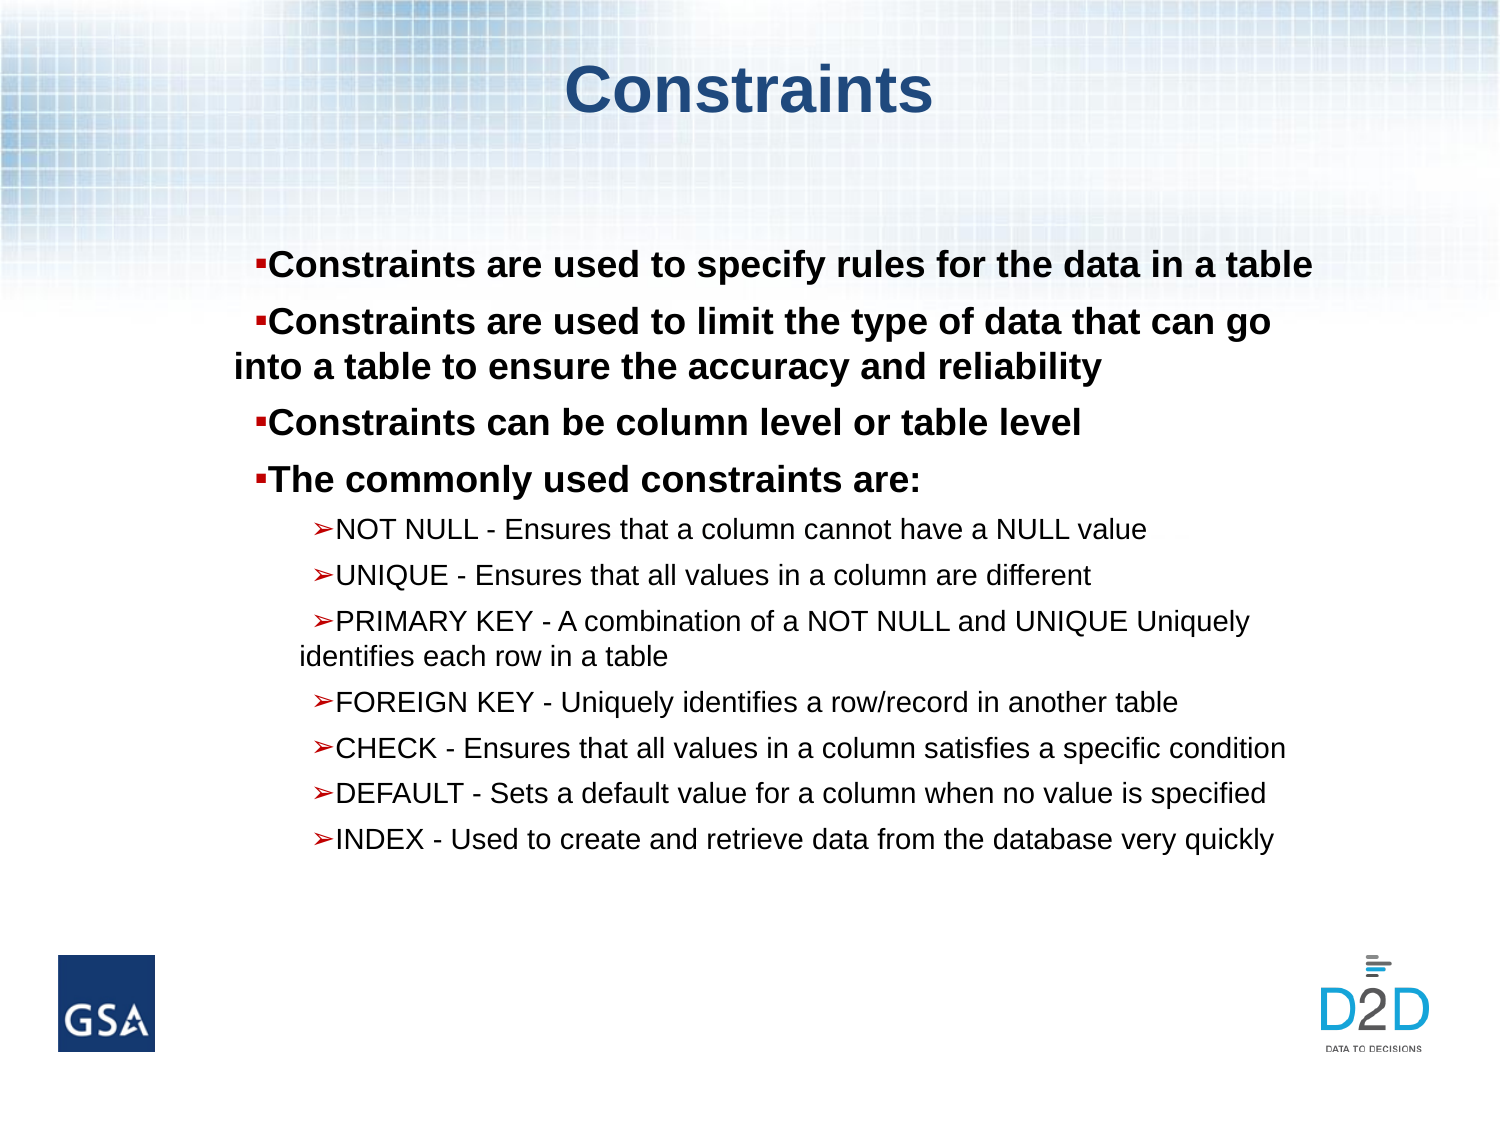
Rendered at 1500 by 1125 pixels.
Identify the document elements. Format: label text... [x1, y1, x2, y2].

picture [0, 0, 1500, 539]
picture [1310, 955, 1440, 1052]
list Constraints are used to specify rules for the data in a table Constraints are used to limit the type of data that can go into a table to ensure the accuracy and reliability Constraints can be column level or table level The commonly used constraints are: NOT NULL - Ensures that a column cannot have a NULL value UNIQUE - Ensures that all values in a column are different PRIMARY KEY - A combination of a NOT NULL and UNIQUE Uniquely identifies each row in a table FOREIGN KEY - Uniquely identifies a row/record in another table CHECK - Ensures that all values in a column satisfies a specific condition DEFAULT - Sets a default value for a column when no value is specified INDEX - Used to create and retrieve data from the database very quickly [162, 224, 1338, 1000]
title Constraints [75, 30, 1425, 141]
picture [58, 955, 155, 1052]
